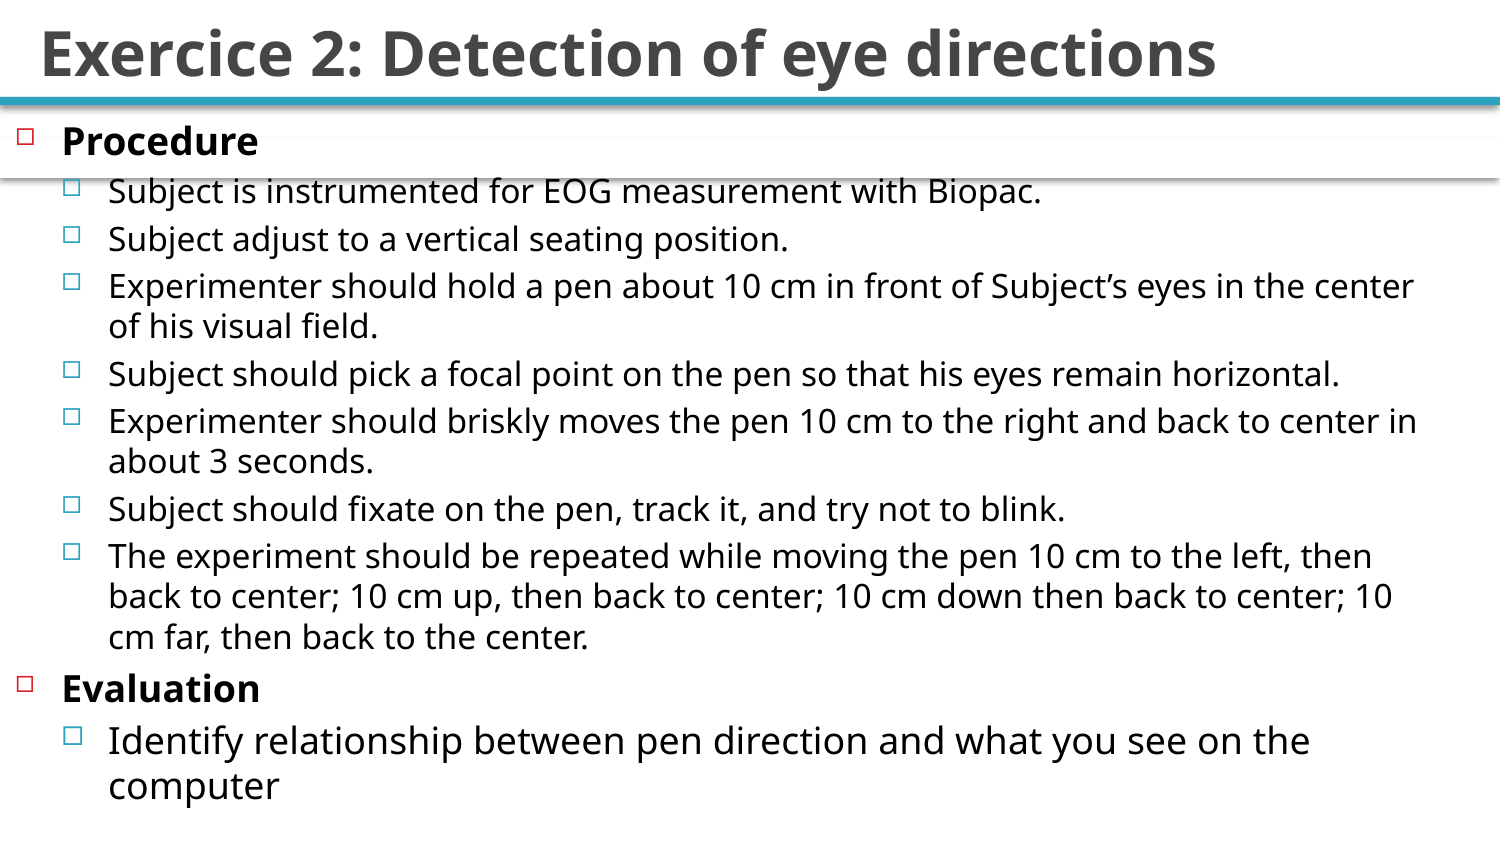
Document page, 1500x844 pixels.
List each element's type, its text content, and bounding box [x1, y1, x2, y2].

title Exercice 2: Detection of eye directions [24, 19, 1500, 97]
list Procedure Subject is instrumented for EOG measurement with Biopac. Subject adjust to a vertical seating position. Experimenter should hold a pen about 10 cm in front of Subject’s eyes in the center of his visual field. Subject should pick a focal point on the pen so that his eyes remain horizontal. Experimenter should briskly moves the pen 10 cm to the right and back to center in about 3 seconds. Subject should fixate on the pen, track it, and try not to blink. The experiment should be repeated while moving the pen 10 cm to the left, then back to center; 10 cm up, then back to center; 10 cm down then back to center; 10 cm far, then back to the center. Evaluation Identify relationship between pen direction and what you see on the computer [0, 109, 1450, 822]
